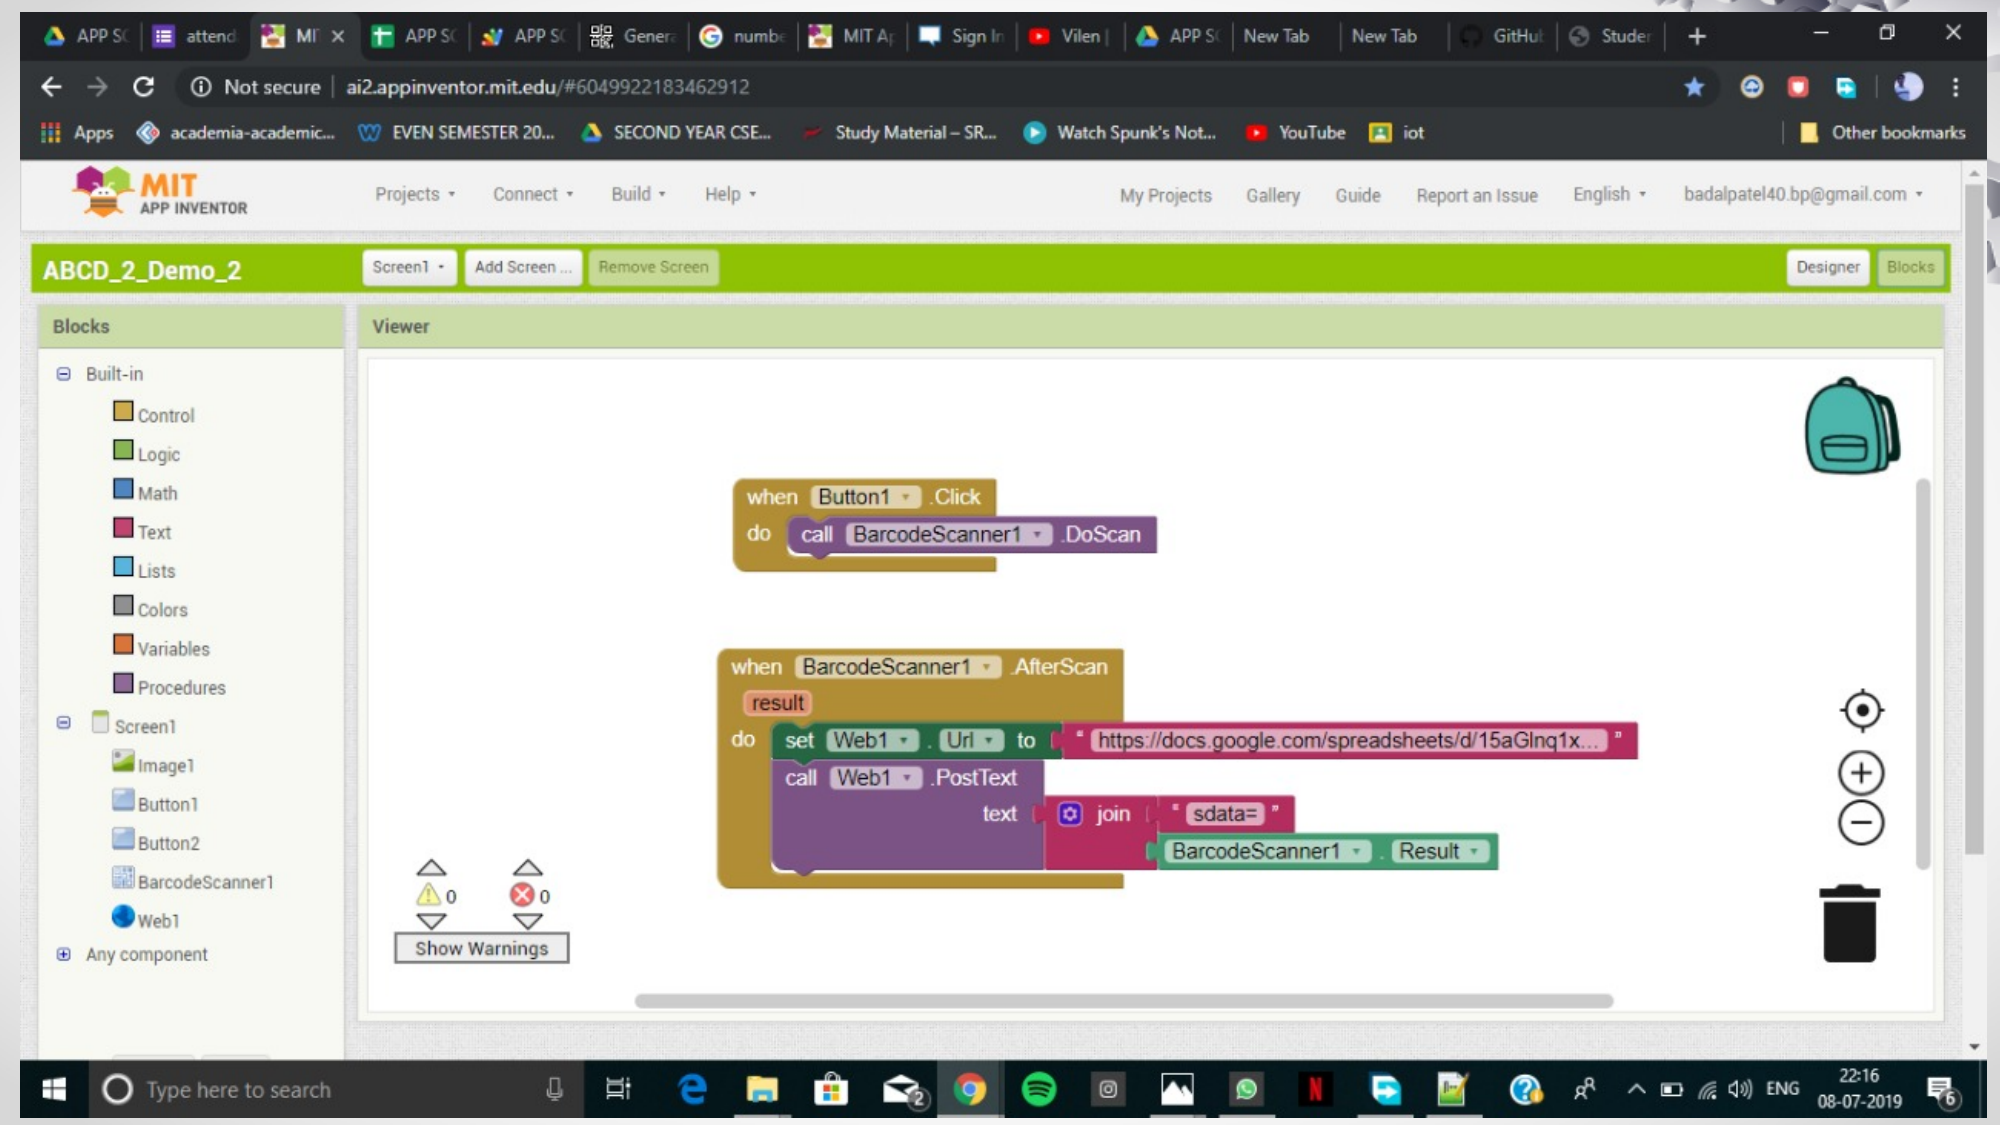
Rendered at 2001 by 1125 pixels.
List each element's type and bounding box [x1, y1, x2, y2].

picture [0, 0, 2000, 1125]
list [20, 12, 1987, 1118]
